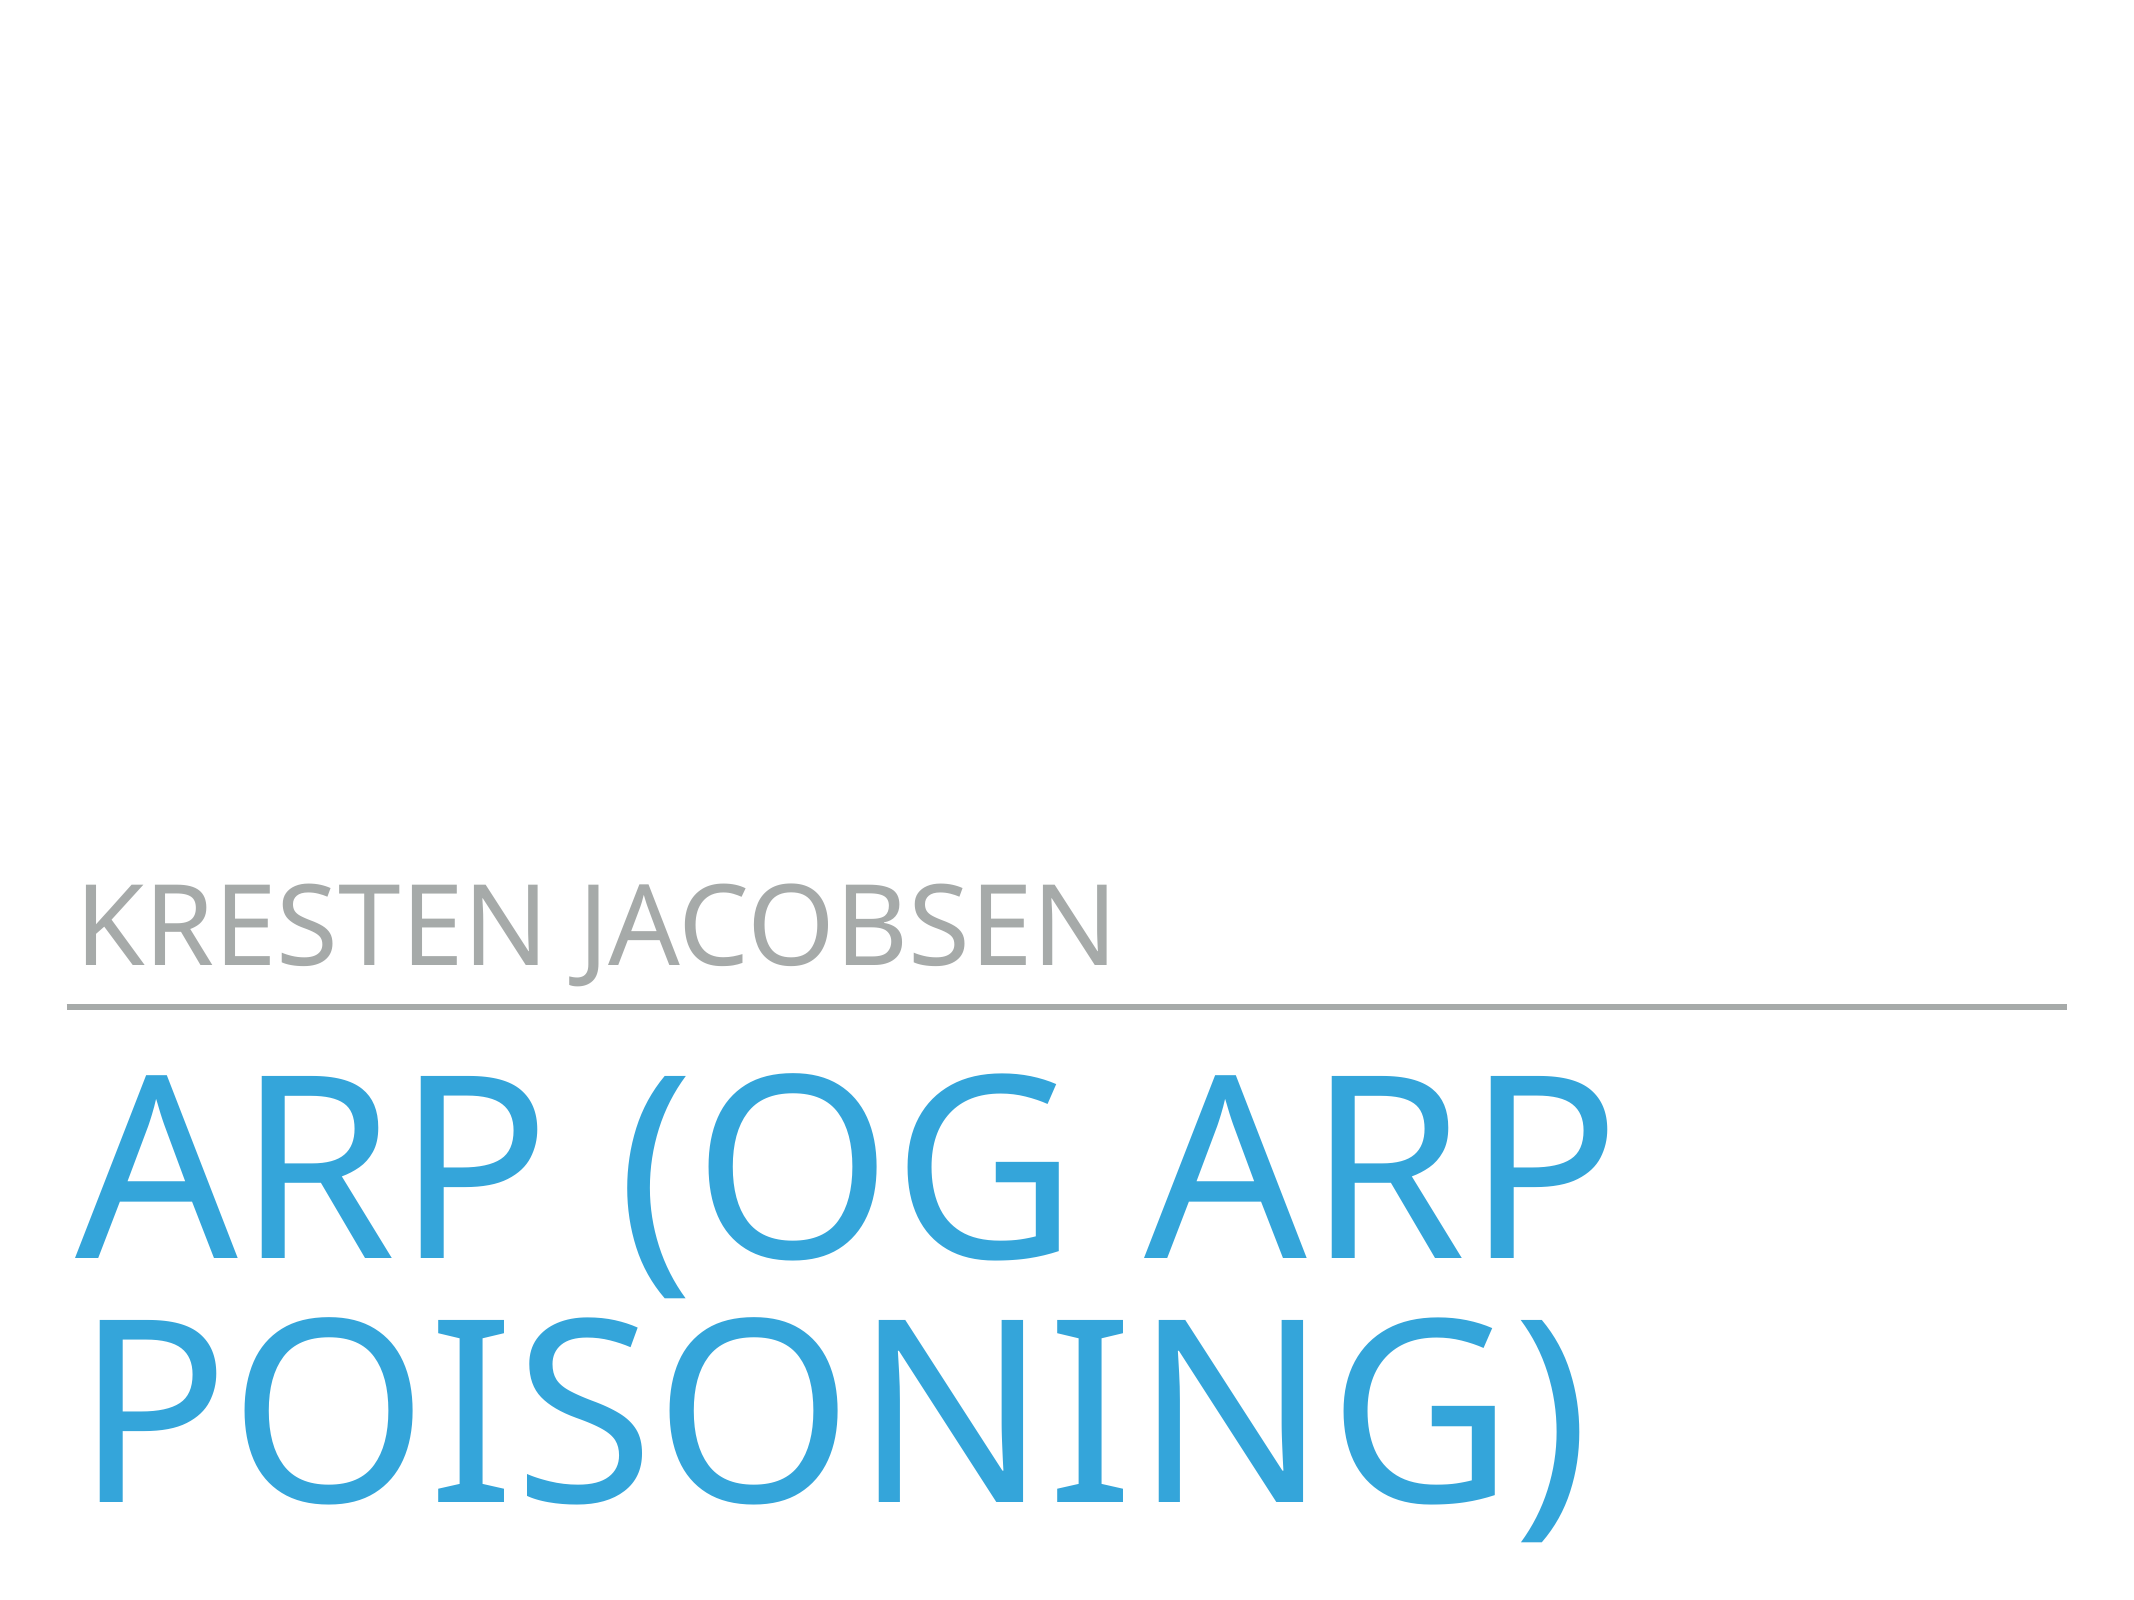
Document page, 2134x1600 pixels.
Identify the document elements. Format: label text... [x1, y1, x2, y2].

title ARP (og arp poisoning) [66, 1053, 2068, 1499]
list Kresten Jacobsen [66, 699, 2068, 997]
